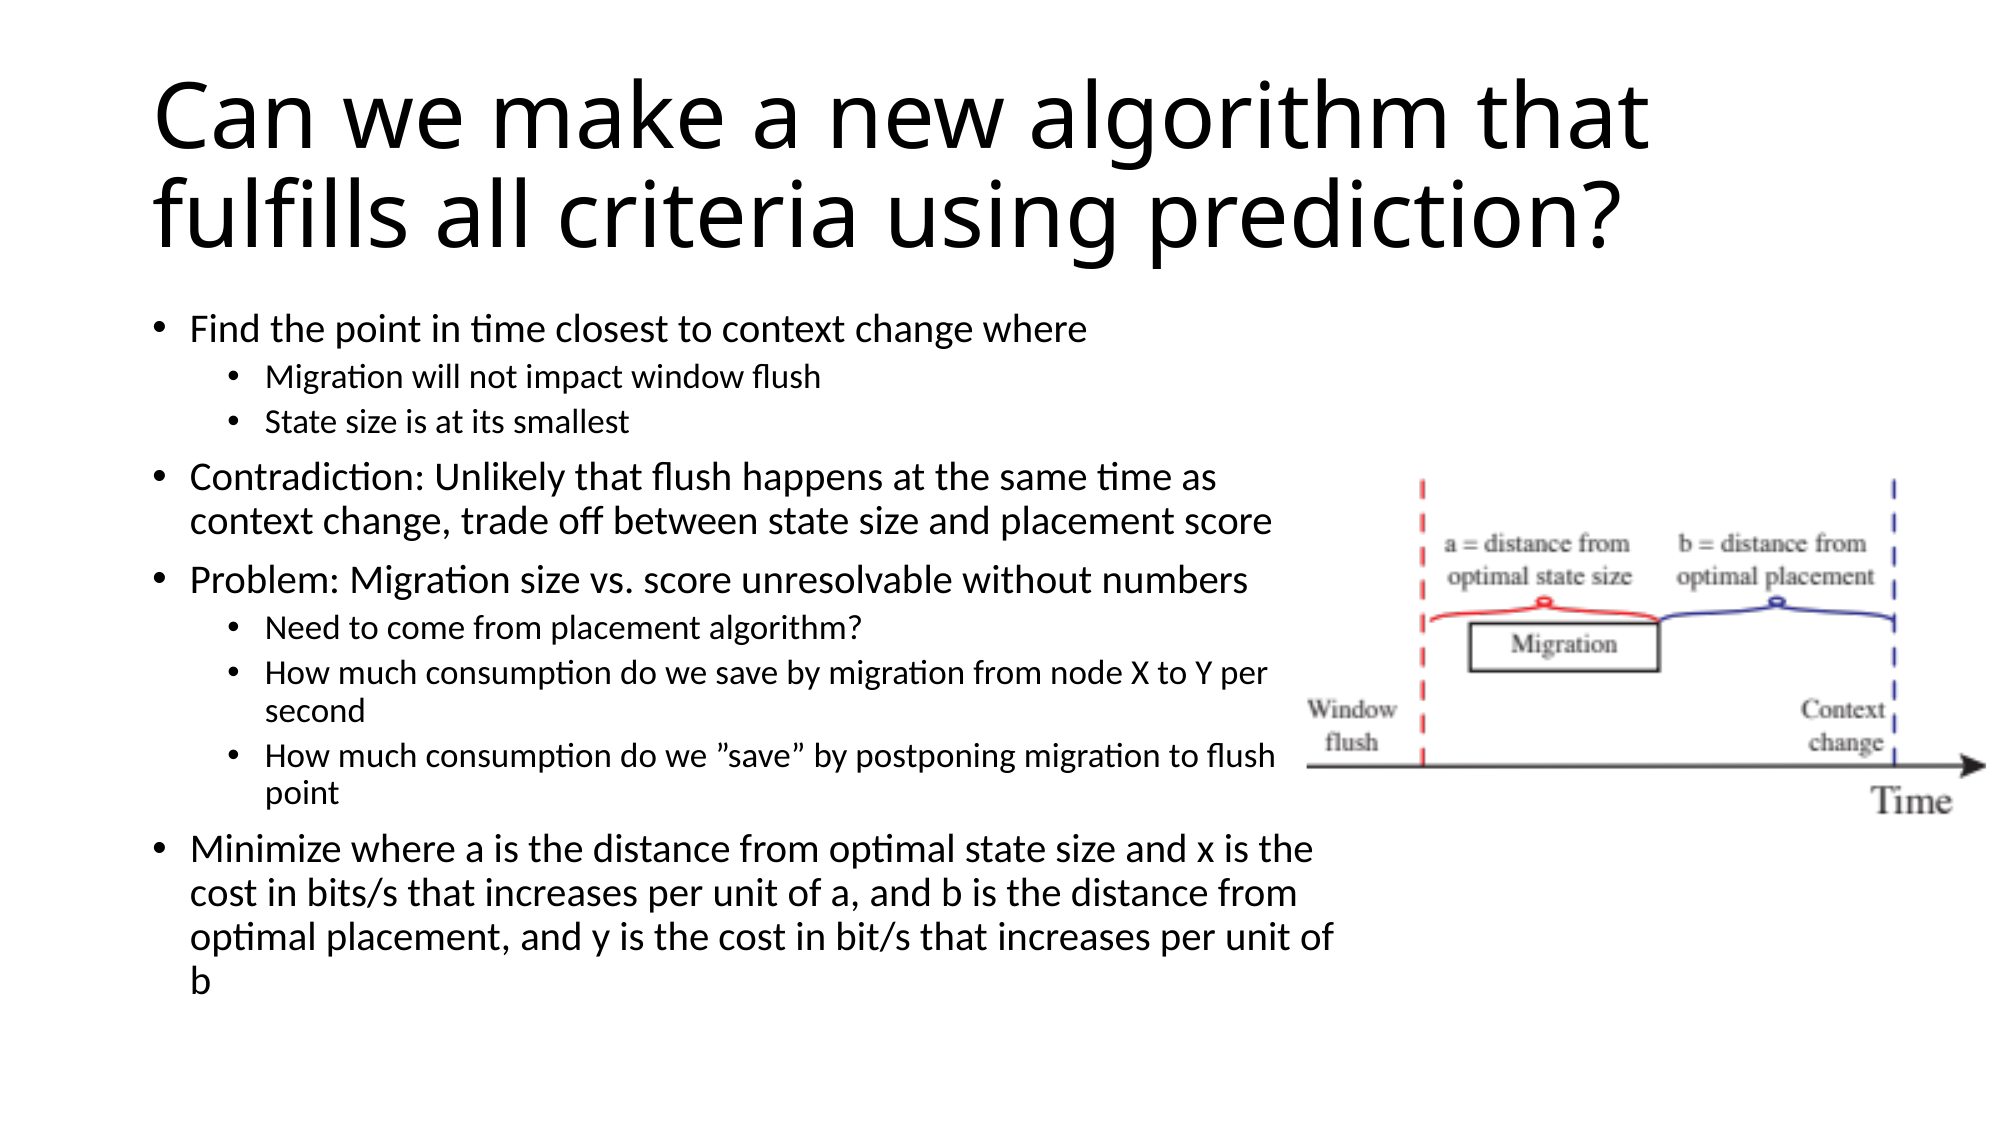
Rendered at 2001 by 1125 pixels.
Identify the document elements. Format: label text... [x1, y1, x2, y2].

picture [1306, 477, 1987, 828]
title Can we make a new algorithm that fulfills all criteria using prediction? [137, 59, 1863, 278]
